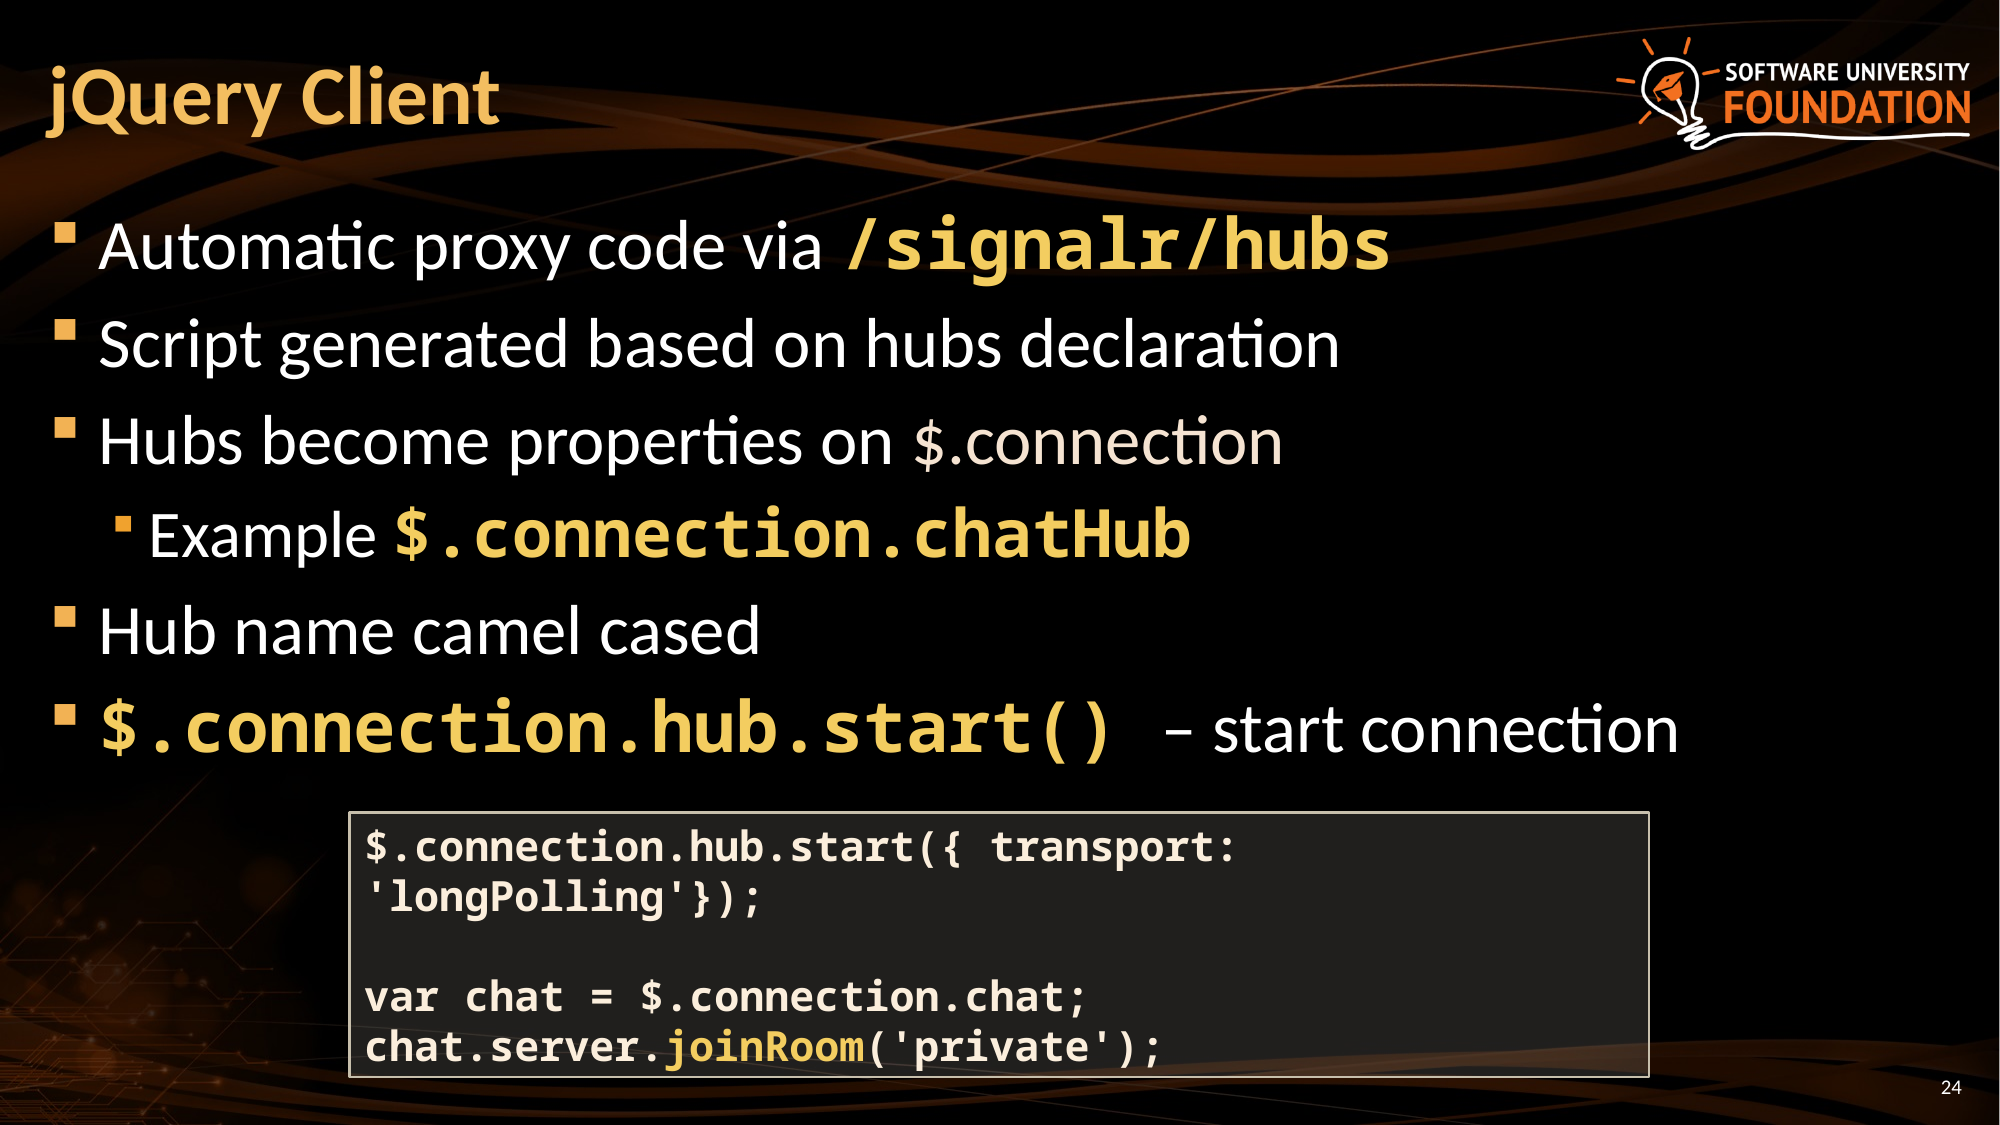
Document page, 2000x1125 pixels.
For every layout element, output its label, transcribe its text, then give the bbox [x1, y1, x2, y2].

picture [0, 0, 2000, 1125]
title jQuery Client [30, 6, 1602, 189]
list Automatic proxy code via /signalr/hubs Script generated based on hubs declaration Hubs become properties on $.connection Example $.connection.chatHub Hub name camel cased $.connection.hub.start() – start connection [31, 188, 1968, 1103]
text_box $.connection.hub.start({ transport: 'longPolling'}); var chat = $.connection.chat; chat.server.joinRoom('private'); [349, 812, 1650, 1078]
